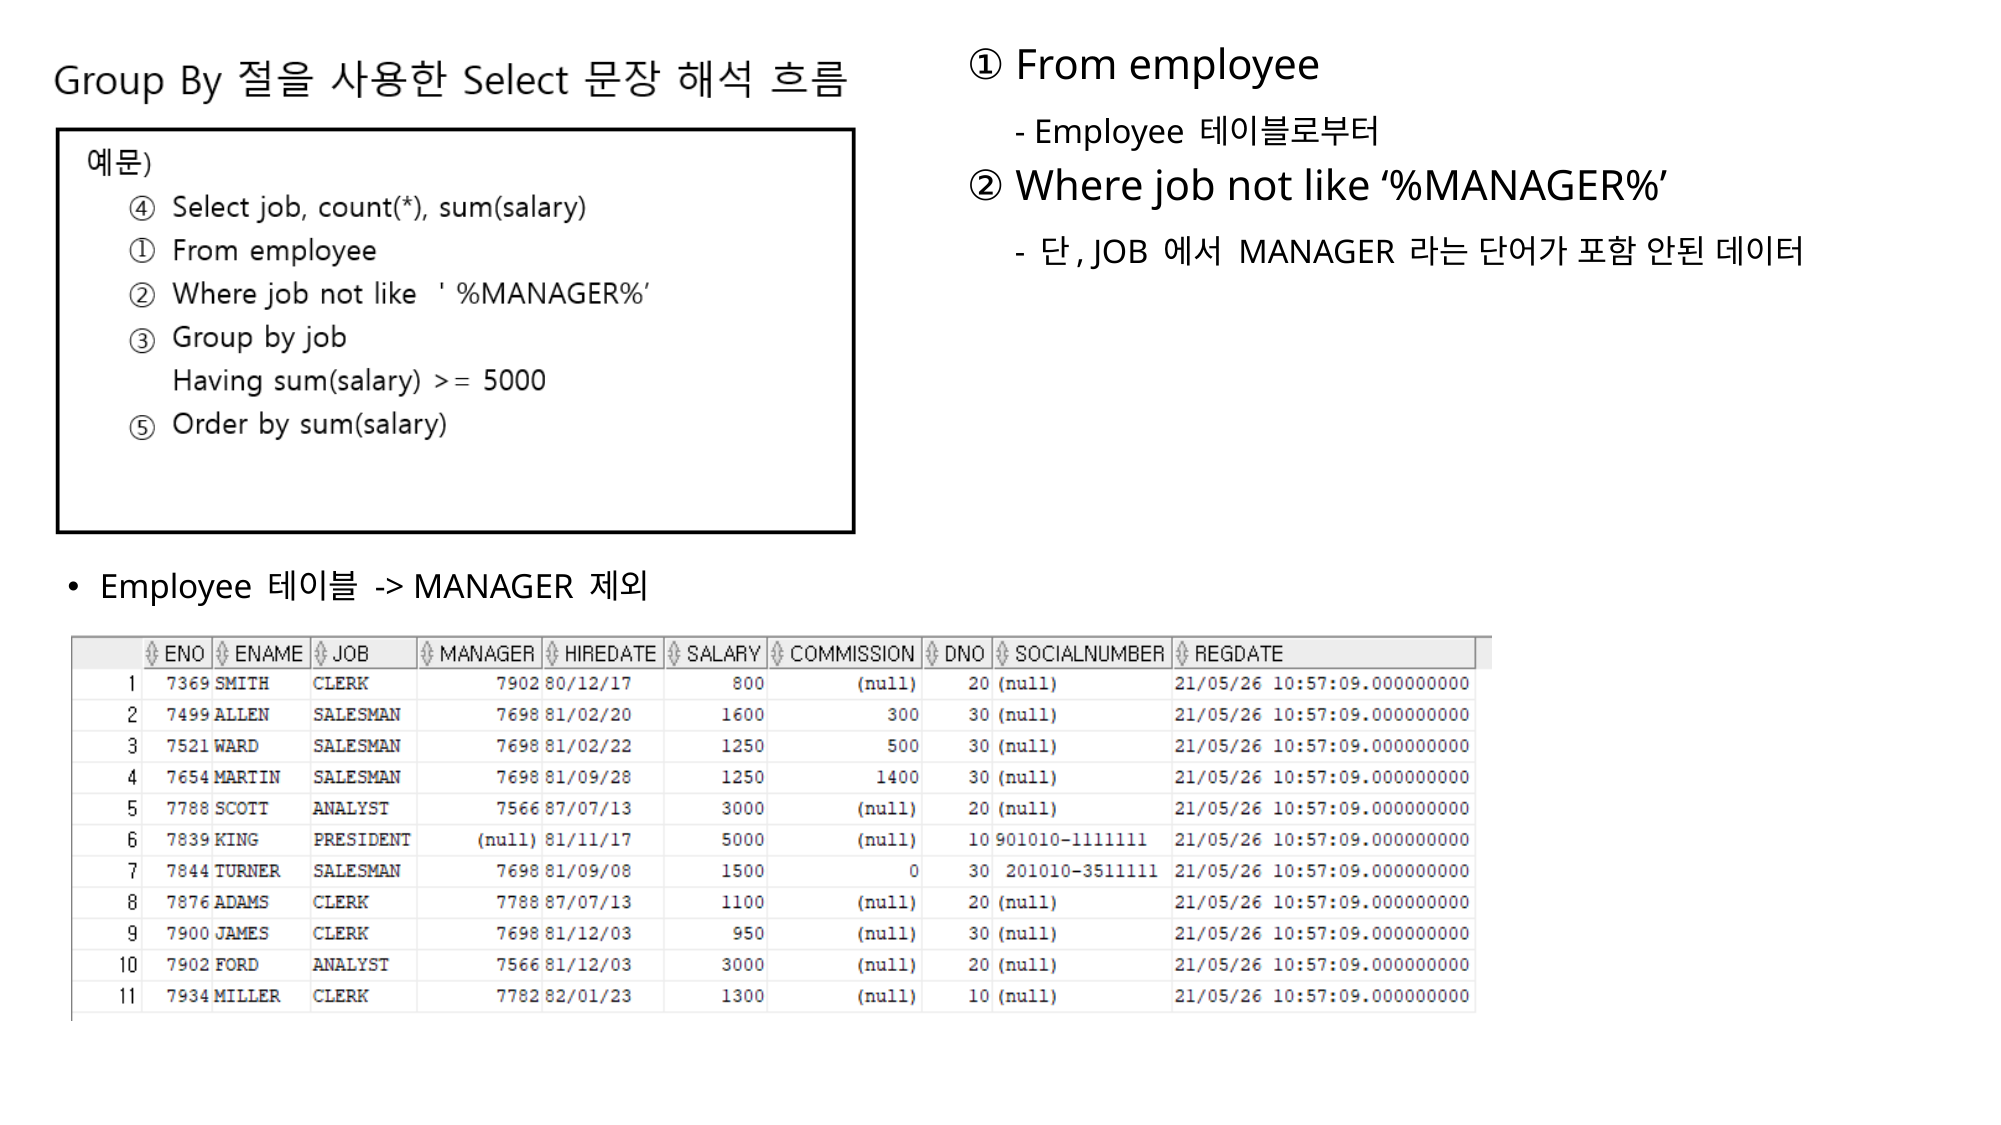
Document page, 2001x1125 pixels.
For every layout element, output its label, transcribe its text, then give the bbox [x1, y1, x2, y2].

text_box - Employee 테이블로부터 [999, 107, 1464, 157]
text_box Employee 테이블 -> MANAGER 제외 [52, 564, 858, 614]
picture [71, 634, 1492, 1021]
text_box ① From employee [952, 36, 1416, 108]
text_box ② Where job not like ‘%MANAGER%’ [952, 157, 1884, 229]
text_box - 단, JOB 에서 MANAGER 라는 단어가 포함 안된 데이터 [999, 228, 1932, 299]
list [25, 36, 930, 564]
